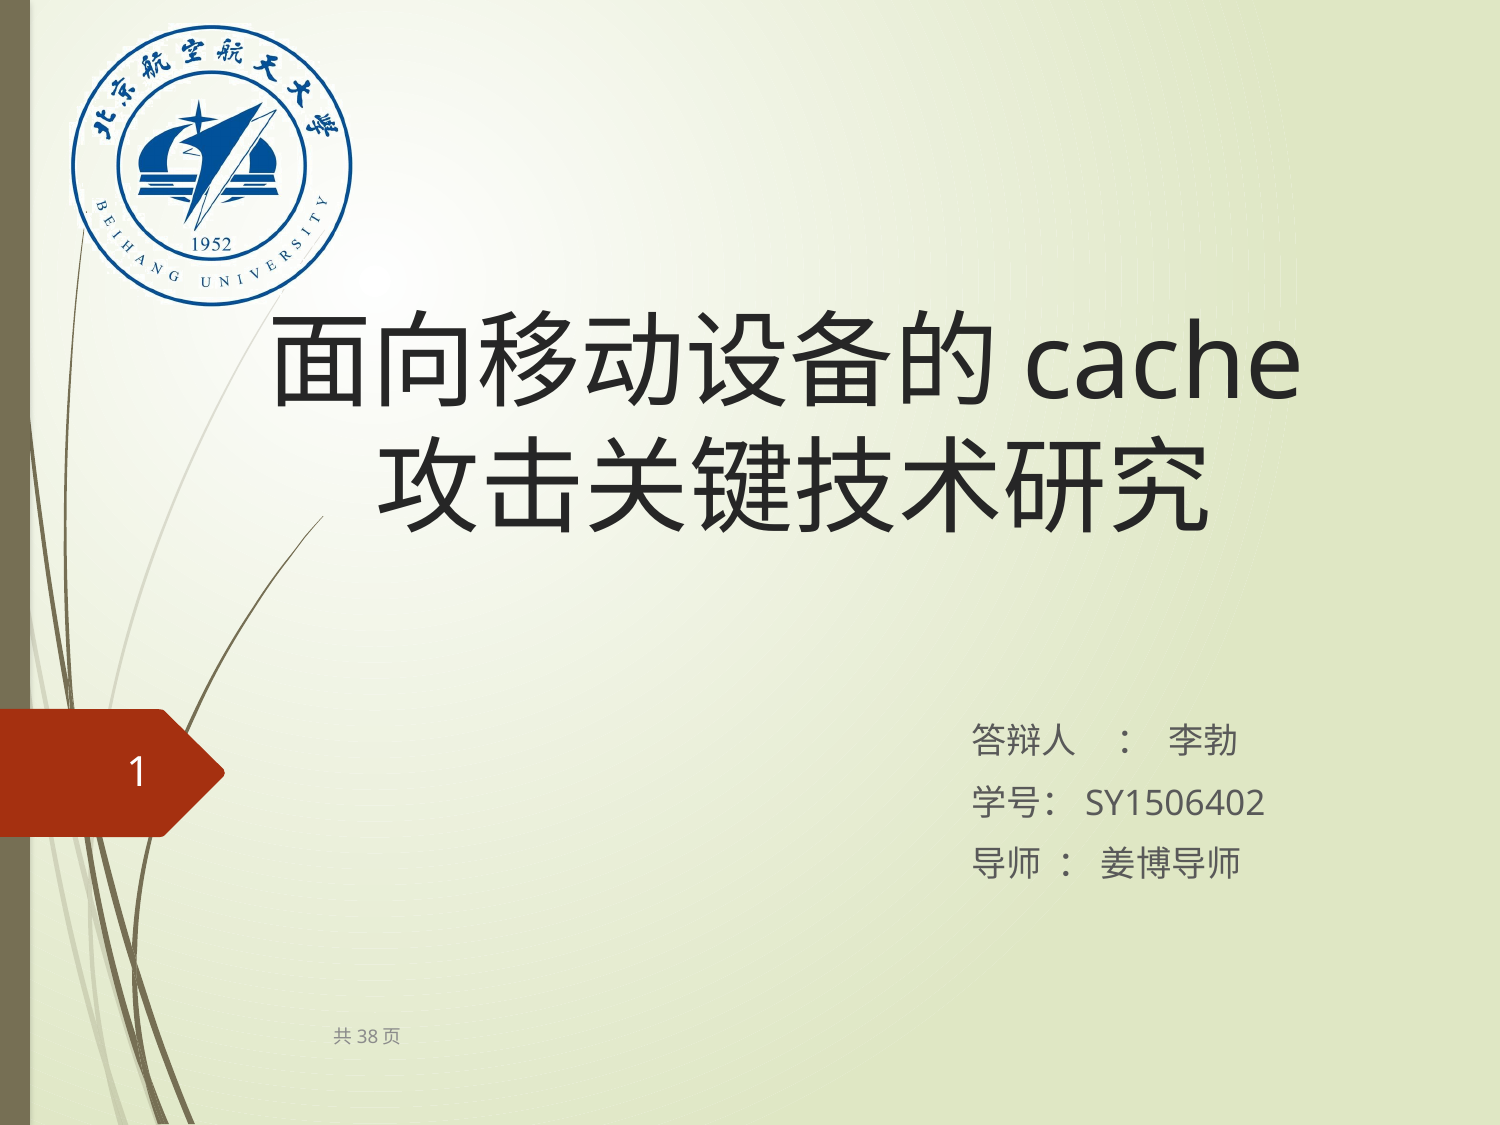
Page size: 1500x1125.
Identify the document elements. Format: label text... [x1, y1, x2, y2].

picture [69, 23, 354, 309]
title 面向移动设备的cache攻击关键技术研究 [252, 181, 1336, 553]
footer 共38页 [318, 1006, 1257, 1067]
subtitle 答辩人 ： 李勃 学号：SY1506402 导师 ： 姜博导师 [956, 710, 1313, 893]
slide_number 1 [69, 743, 166, 803]
